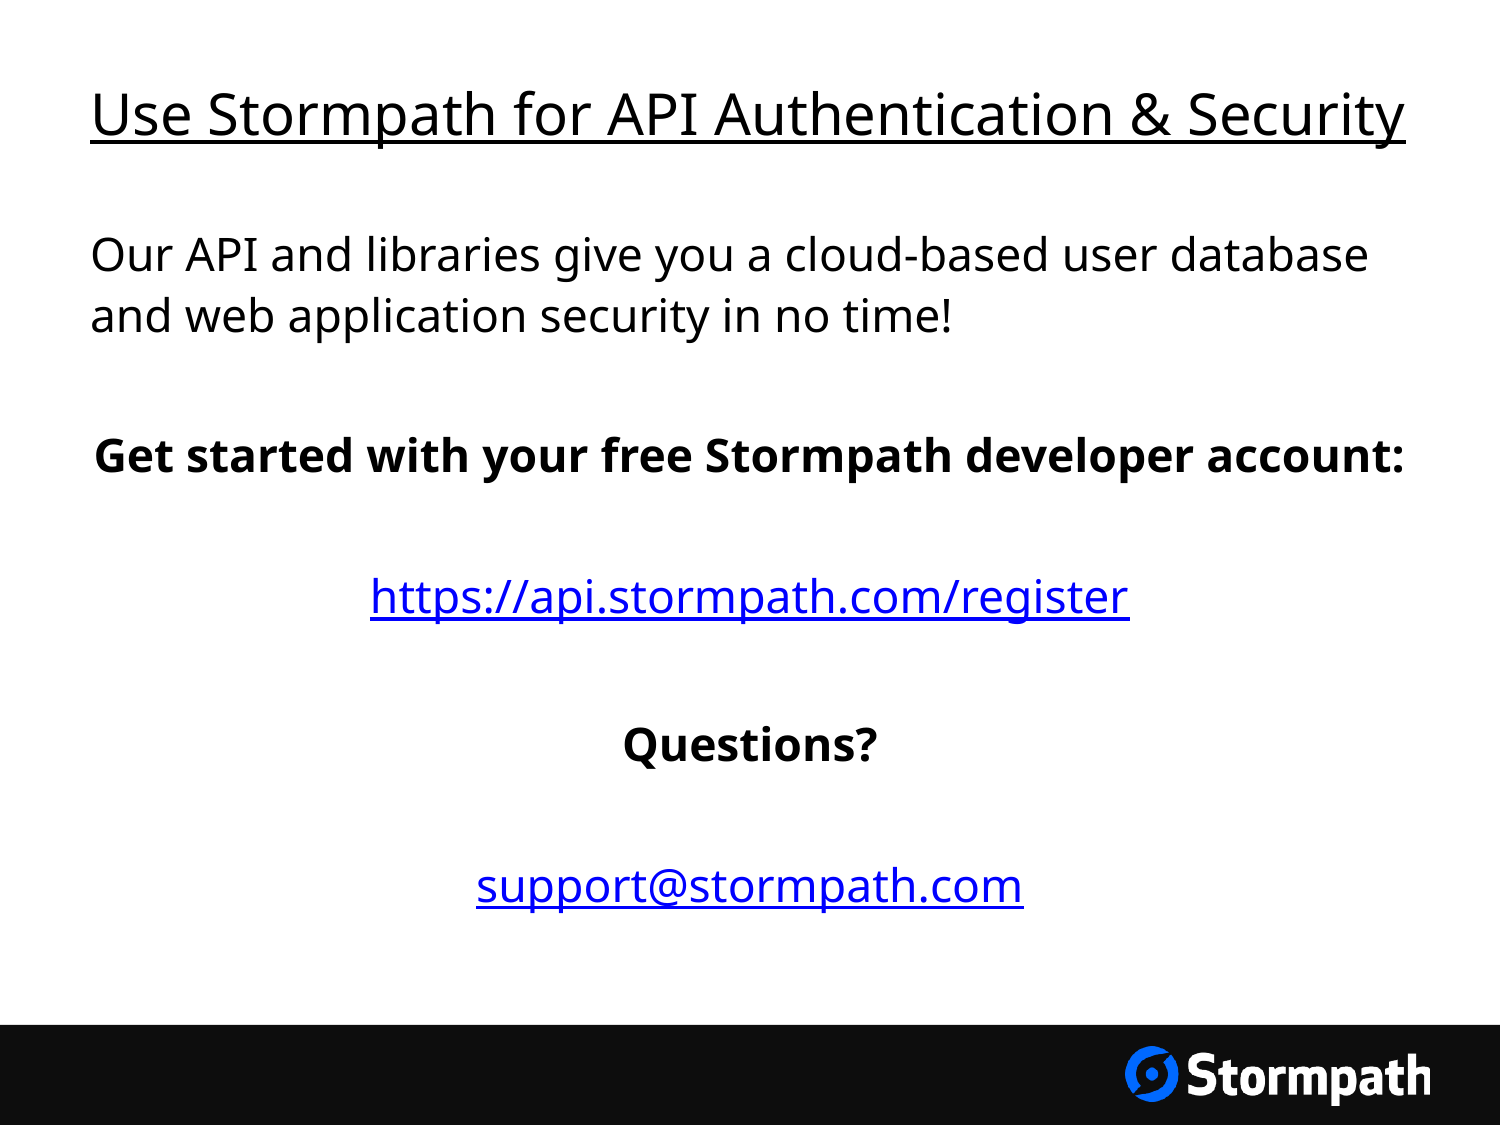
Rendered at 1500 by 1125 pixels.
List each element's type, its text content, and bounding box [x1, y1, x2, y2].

list Our API and libraries give you a cloud-based user database and web application security in no time! Get started with your free Stormpath developer account: https://api.stormpath.com/register Questions? support@stormpath.com [75, 212, 1425, 955]
title Use Stormpath for API Authentication & Security [75, 62, 1425, 163]
